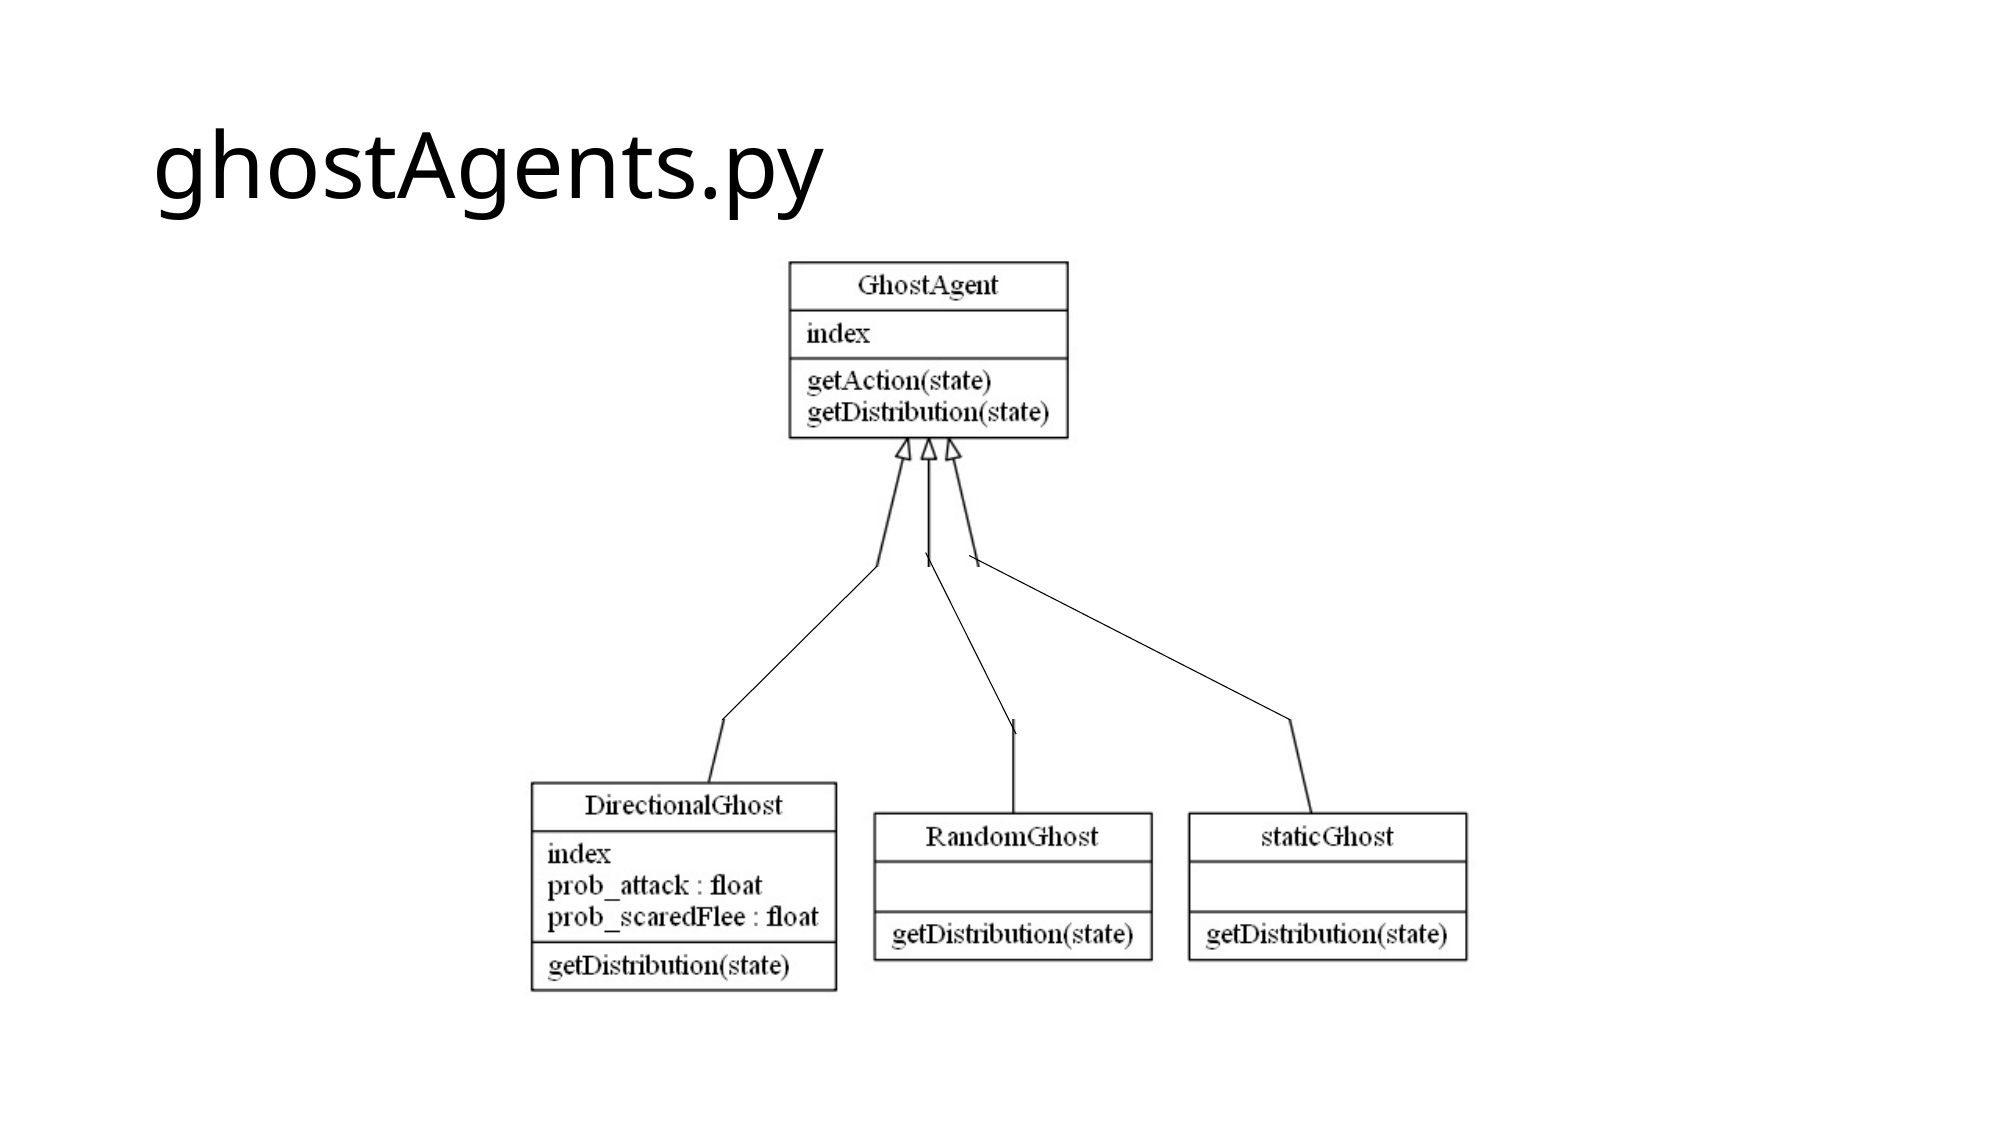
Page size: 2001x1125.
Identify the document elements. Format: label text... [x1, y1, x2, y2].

title ghostAgents.py [137, 59, 1863, 278]
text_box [925, 552, 1017, 735]
picture [514, 719, 1486, 1000]
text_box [722, 566, 877, 720]
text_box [969, 555, 1290, 720]
picture [751, 199, 1138, 567]
